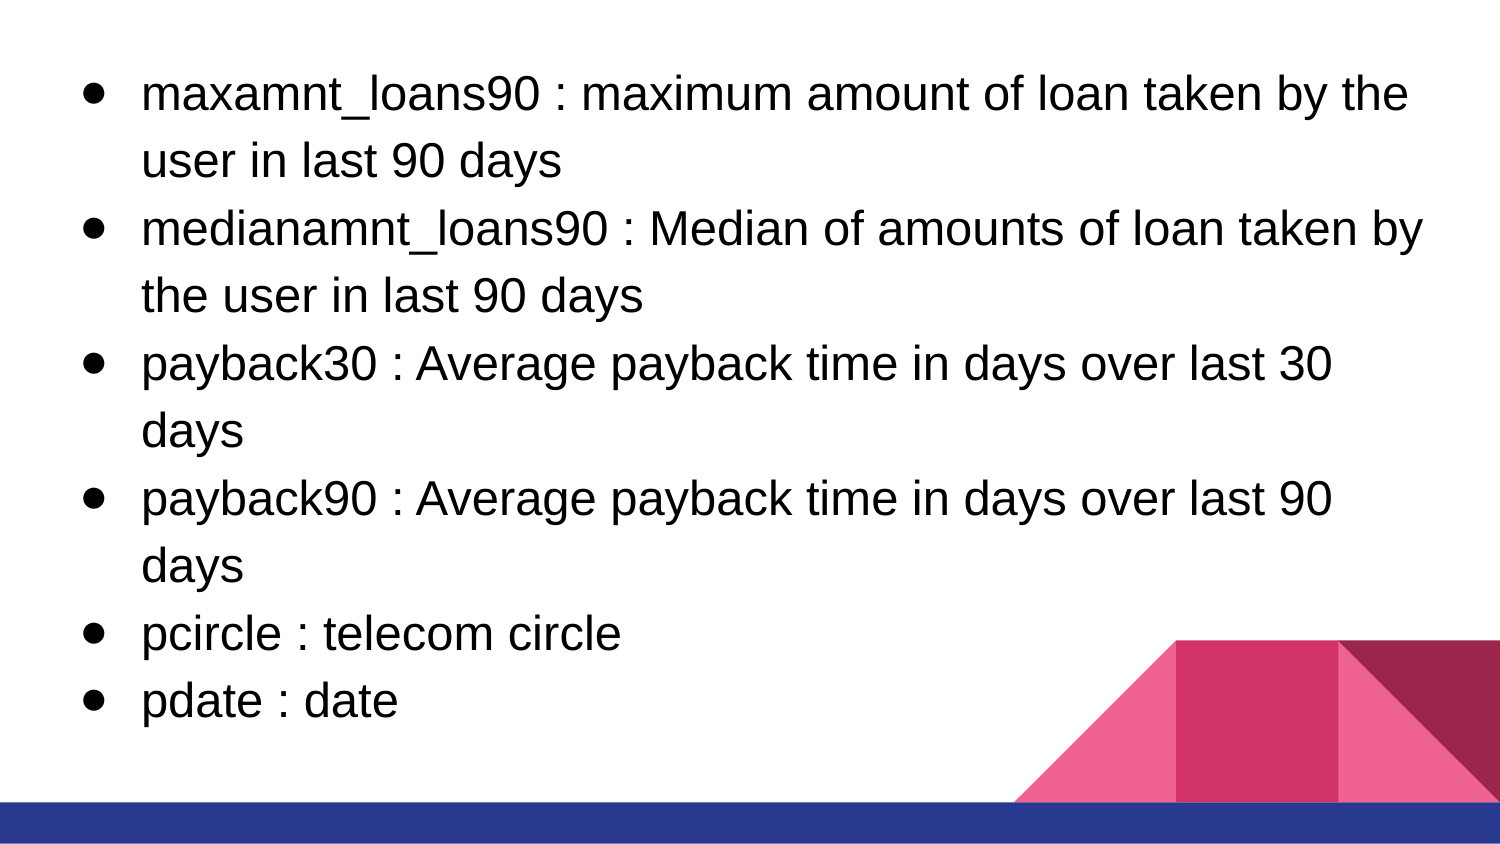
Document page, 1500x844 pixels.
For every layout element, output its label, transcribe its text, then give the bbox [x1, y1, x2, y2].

list maxamnt_loans90 : maximum amount of loan taken by the user in last 90 days medianamnt_loans90 : Median of amounts of loan taken by the user in last 90 days payback30 : Average payback time in days over last 30 days payback90 : Average payback time in days over last 90 days pcircle : telecom circle pdate : date [51, 37, 1449, 750]
